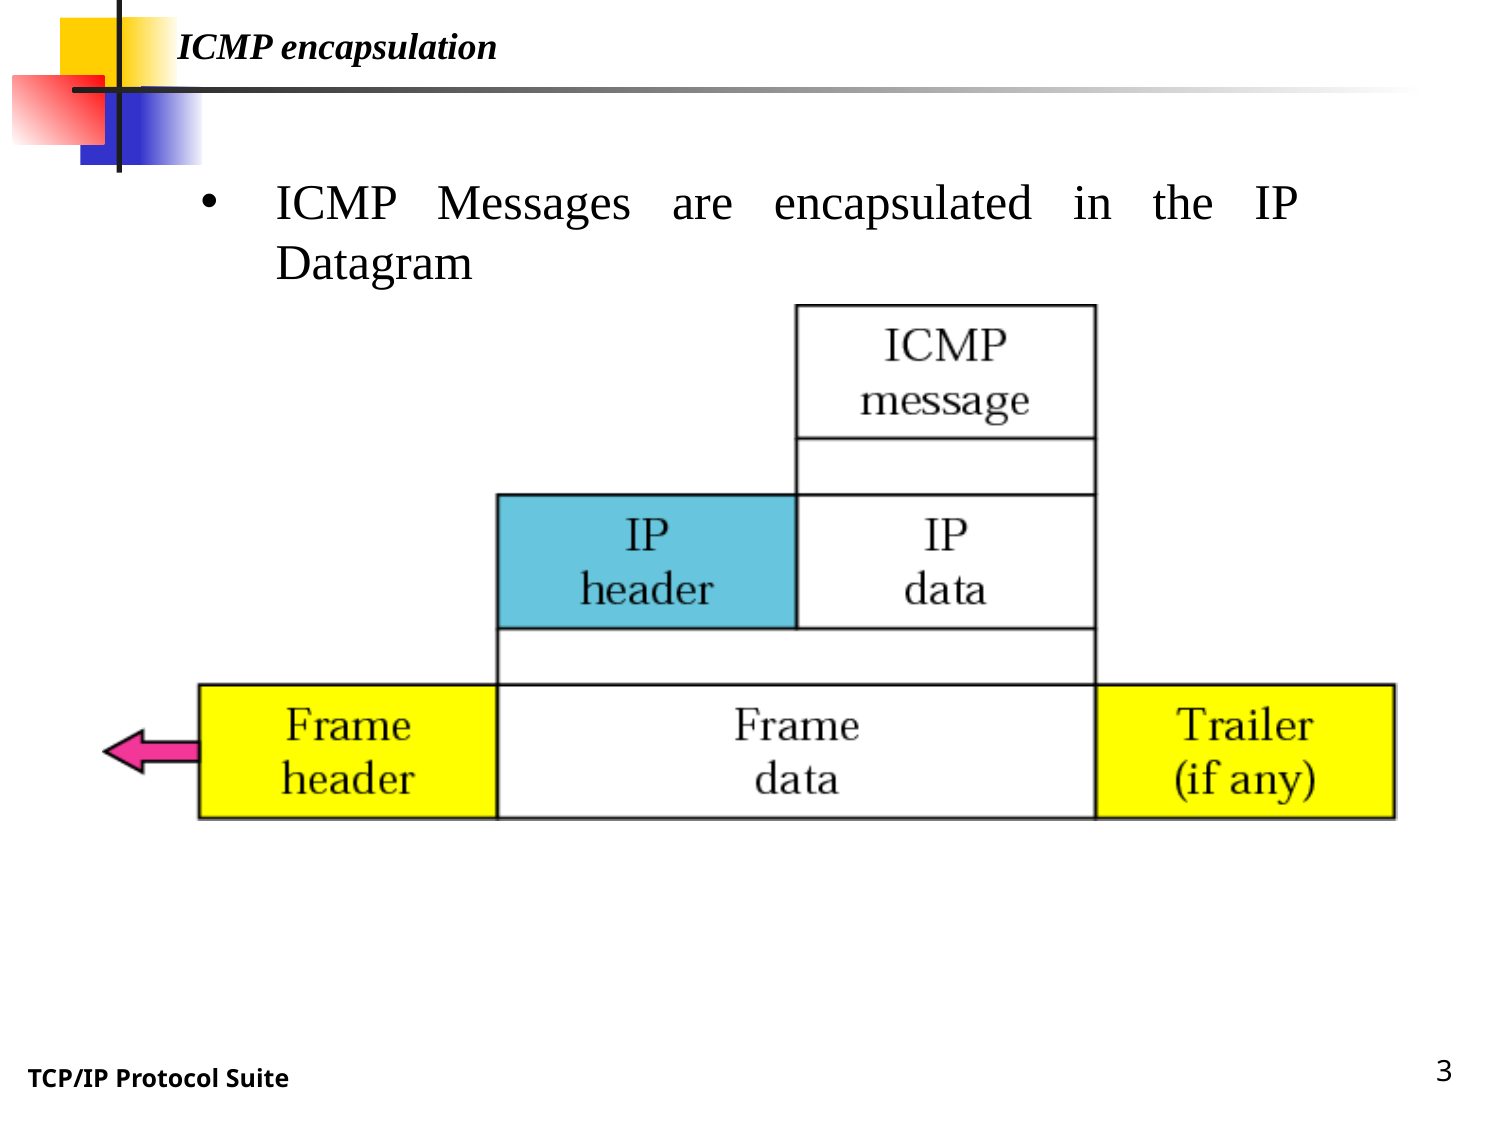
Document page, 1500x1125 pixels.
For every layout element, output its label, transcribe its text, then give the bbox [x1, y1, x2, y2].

text_box [141, 93, 202, 165]
text_box ICMP Messages are encapsulated in the IP Datagram [185, 162, 1313, 298]
text_box [80, 93, 116, 165]
text_box [116, 93, 122, 173]
text_box [72, 87, 1423, 93]
picture [101, 303, 1399, 822]
text_box [116, 0, 122, 87]
text_box ICMP encapsulation [162, 14, 1100, 75]
text_box [12, 75, 105, 145]
footer TCP/IP Protocol Suite [12, 1024, 488, 1101]
text_box [60, 17, 116, 86]
text_box [122, 93, 141, 165]
slide_number 3 [1154, 1023, 1468, 1100]
text_box [122, 17, 177, 86]
